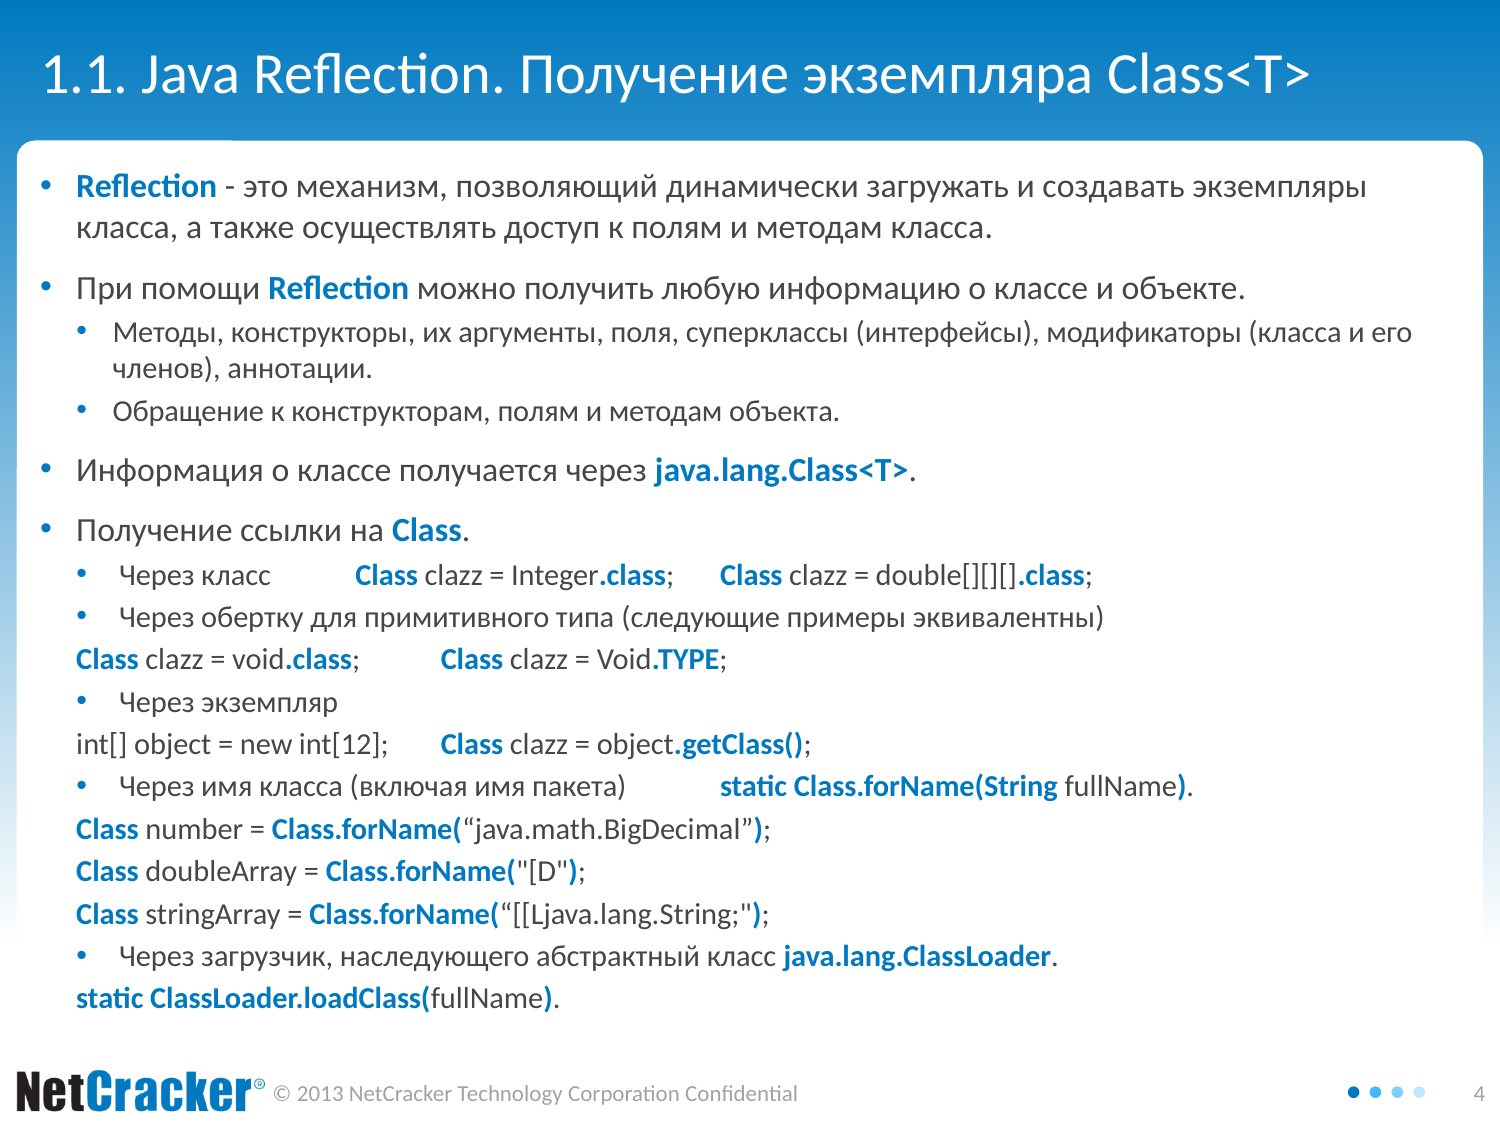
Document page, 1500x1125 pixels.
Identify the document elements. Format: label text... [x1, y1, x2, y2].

list Reflection - это механизм, позволяющий динамически загружать и создавать экземпляры класса, а также осуществлять доступ к полям и методам класса. При помощи Reflection можно получить любую информацию о классе и объекте. Методы, конструкторы, их аргументы, поля, суперклассы (интерфейсы), модификаторы (класса и его членов), аннотации. Обращение к конструкторам, полям и методам объекта. Информация о классе получается через java.lang.Class<T>. Получение ссылки на Class. Через класс Class clazz = Integer.class; Class clazz = double[][][].class; Через обертку для примитивного типа (следующие примеры эквивалентны) Class clazz = void.class; Class clazz = Void.TYPE; Через экземпляр int[] object = new int[12]; Class clazz = object.getClass(); Через имя класса (включая имя пакета) static Class.forName(String fullName). Class number = Class.forName(“java.math.BigDecimal”); Class doubleArray = Class.forName("[D"); Class stringArray = Class.forName(“[[Ljava.lang.String;"); Через загрузчик, наследующего абстрактный класс java.lang.ClassLoader. static ClassLoader.loadClass(fullName). [16, 140, 1482, 1043]
title 1.1. Java Reflection. Получение экземпляра Class<T> [16, 0, 1483, 141]
picture [5, 1062, 272, 1122]
